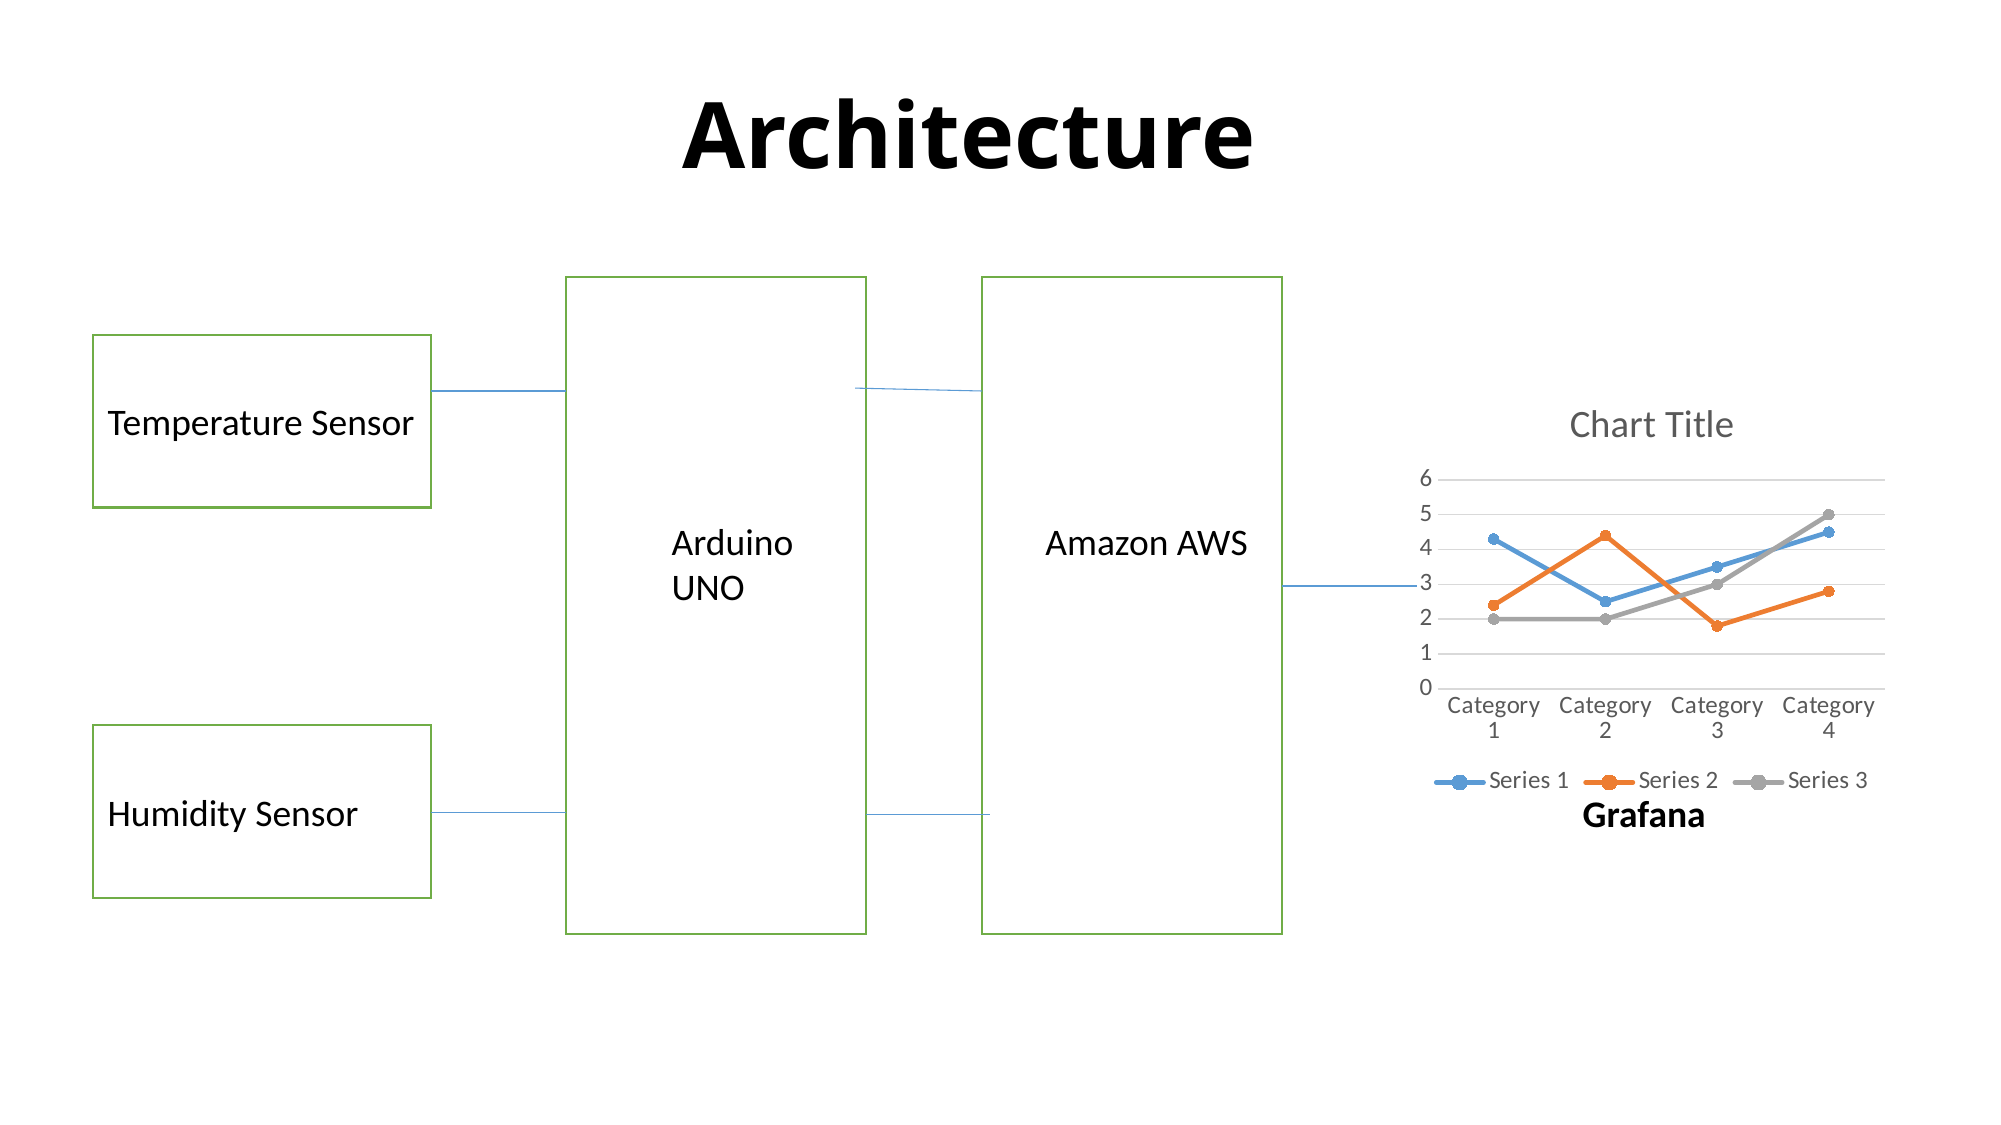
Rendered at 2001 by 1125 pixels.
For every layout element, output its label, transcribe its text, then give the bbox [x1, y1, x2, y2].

text_box [565, 276, 867, 935]
text_box [92, 392, 432, 509]
text_box Amazon AWS [1030, 510, 1325, 571]
text_box Temperature Sensor [92, 390, 431, 451]
text_box [92, 813, 432, 899]
text_box Arduino UNO [656, 510, 915, 616]
text_box Humidity Sensor [92, 781, 431, 841]
text_box [92, 724, 432, 812]
chart [1409, 380, 1895, 801]
text_box [981, 276, 1283, 935]
text_box Grafana [1567, 801, 1765, 843]
text_box [92, 334, 432, 390]
title Architecture [119, 30, 1845, 248]
